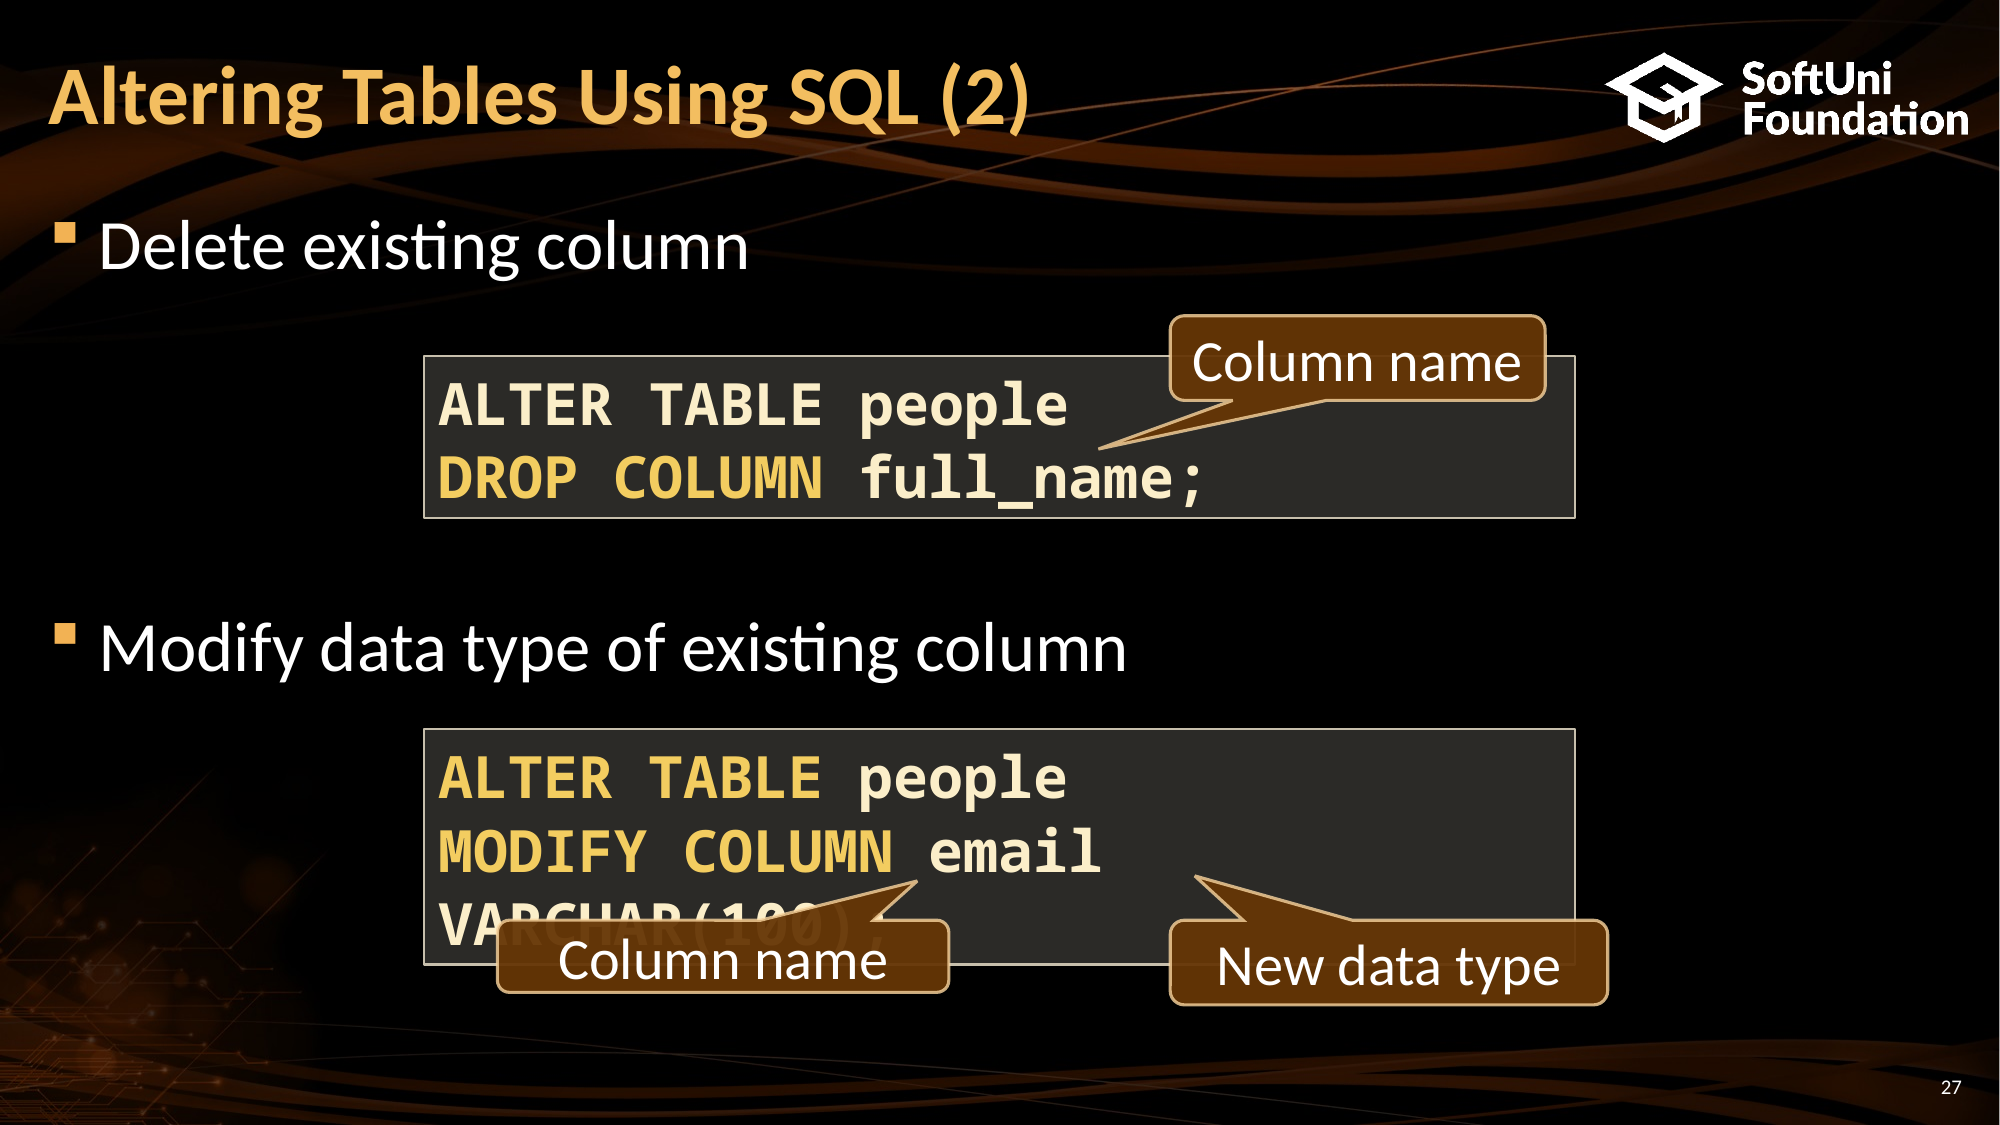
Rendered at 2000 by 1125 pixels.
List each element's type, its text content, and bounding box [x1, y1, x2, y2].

text_box Column name [496, 879, 950, 994]
text_box ALTER TABLE people DROP COLUMN full_name; [424, 356, 1575, 518]
text_box New data type [1169, 874, 1609, 1006]
list Delete existing column Modify data type of existing column [31, 188, 1968, 1103]
picture [0, 0, 2000, 1125]
text_box Column name [1098, 314, 1547, 451]
title Altering Tables Using SQL (2) [30, 6, 1602, 189]
text_box ALTER TABLE people MODIFY COLUMN email VARCHAR(100); [424, 729, 1575, 965]
